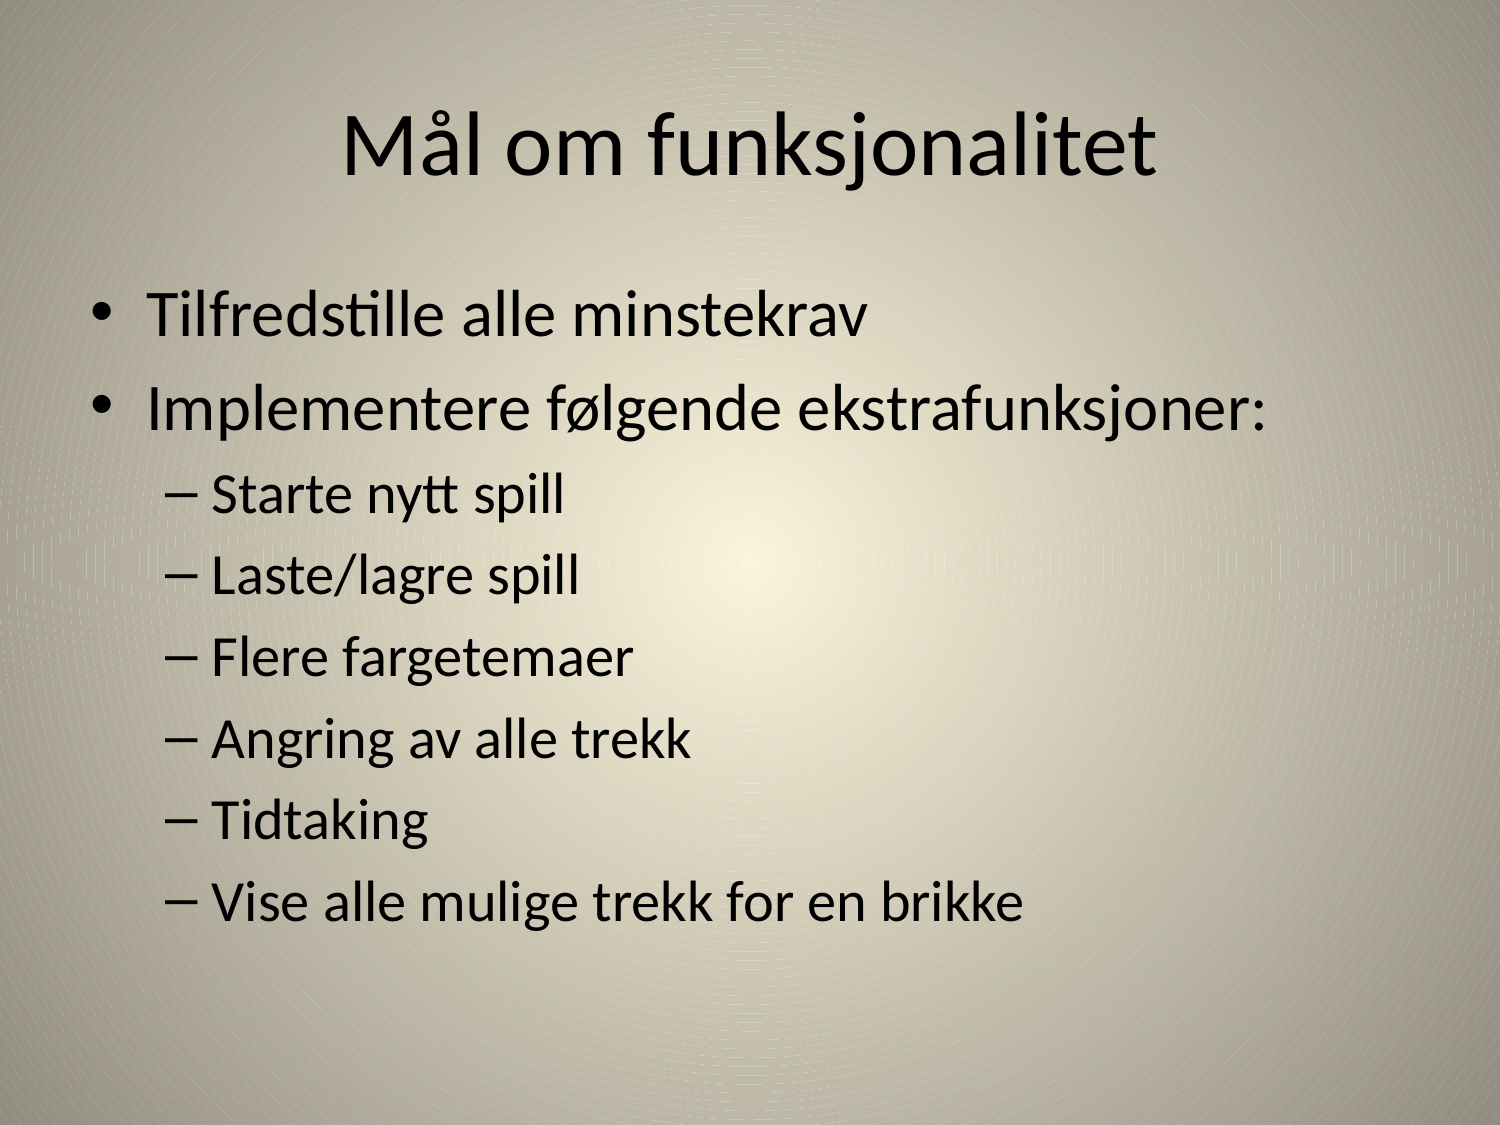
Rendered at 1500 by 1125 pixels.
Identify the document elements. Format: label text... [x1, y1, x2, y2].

title Mål om funksjonalitet [75, 45, 1425, 233]
list Tilfredstille alle minstekrav Implementere følgende ekstrafunksjoner: Starte nytt spill Laste/lagre spill Flere fargetemaer Angring av alle trekk Tidtaking Vise alle mulige trekk for en brikke [75, 262, 1425, 1005]
